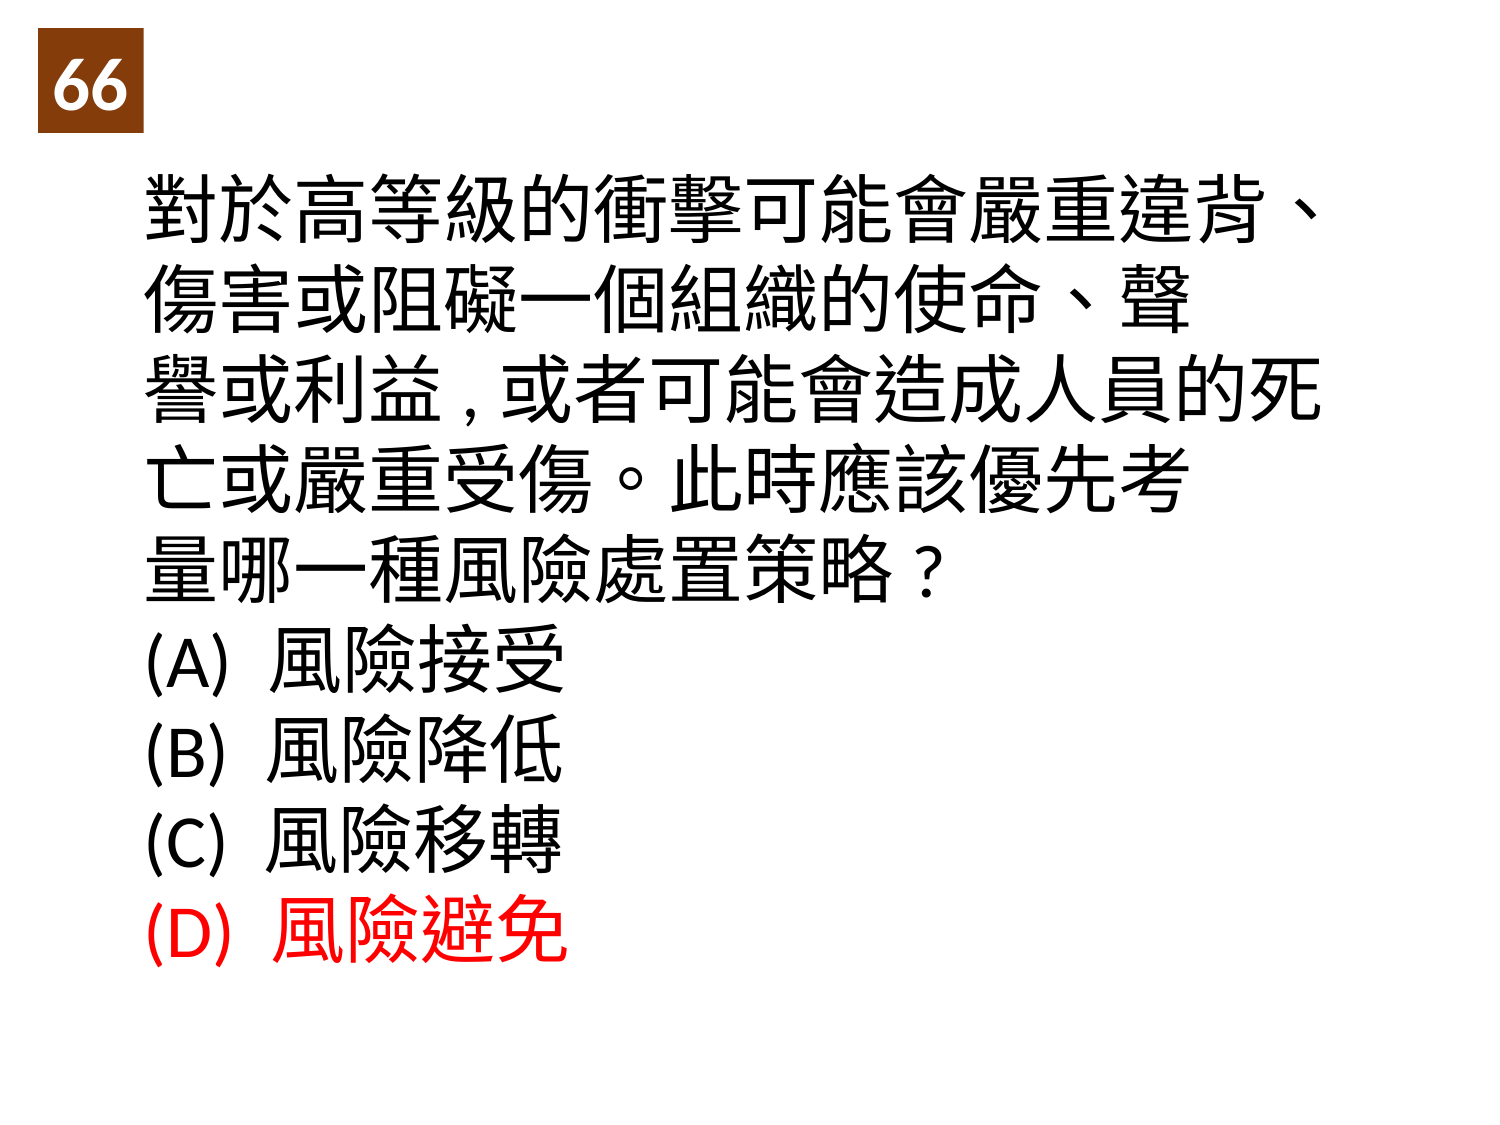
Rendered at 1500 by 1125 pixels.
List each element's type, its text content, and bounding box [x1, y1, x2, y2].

text_box 對於高等級的衝擊可能會嚴重違背、傷害或阻礙一個組織的使命、聲 譽或利益,或者可能會造成人員的死亡或嚴重受傷。此時應該優先考 量哪一種風險處置策略? (A) 風險接受 (B) 風險降低 (C) 風險移轉 (D) 風險避免 [128, 155, 1372, 980]
text_box 66 [38, 28, 144, 133]
